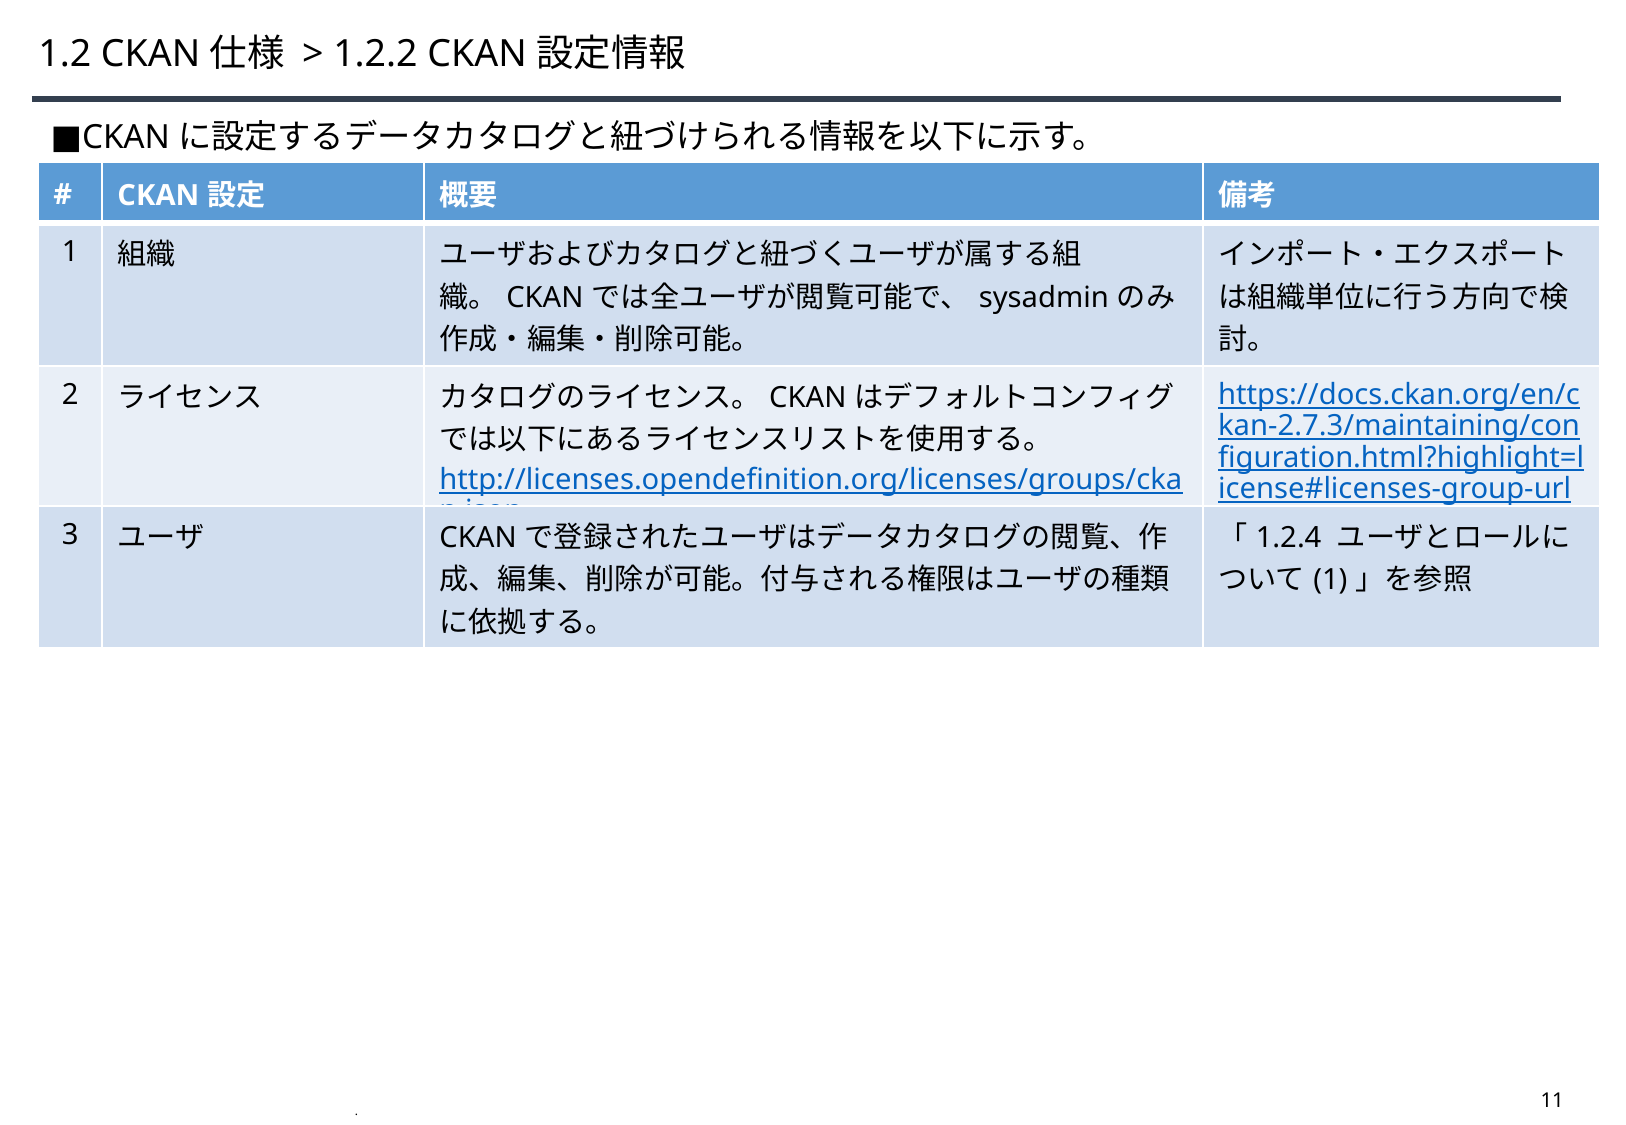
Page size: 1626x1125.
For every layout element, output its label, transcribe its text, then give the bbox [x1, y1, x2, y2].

title 1.2 CKAN仕様 > 1.2.2 CKAN設定情報 [38, 19, 1526, 91]
text_box ■CKANに設定するデータカタログと紐づけられる情報を以下に示す。 [35, 108, 1592, 209]
table_cell 2 [39, 367, 101, 505]
table_cell CKANで登録されたユーザはデータカタログの閲覧、作成、編集、削除が可能。付与される権限はユーザの種類に依拠する。 [425, 507, 1202, 647]
table_cell 「1.2.4 ユーザとロールについて(1)」を参照 [1204, 507, 1599, 647]
table_header CKAN設定 [103, 163, 423, 220]
table_cell 1 [39, 226, 101, 365]
table_header # [39, 163, 101, 220]
table_cell カタログのライセンス。CKANはデフォルトコンフィグでは以下にあるライセンスリストを使用する。 http://licenses.opendefinition.org/licenses/groups/ckan.json [425, 367, 1202, 505]
table_cell 組織 [103, 226, 423, 365]
table_cell ユーザ [103, 507, 423, 647]
table_header 備考 [1204, 163, 1599, 220]
table_header 概要 [425, 163, 1202, 220]
table_cell 3 [39, 507, 101, 647]
table_cell https://docs.ckan.org/en/ckan-2.7.3/maintaining/configuration.html?highlight=license#licenses-group-url [1204, 367, 1599, 505]
table_cell インポート・エクスポートは組織単位に行う方向で検討。 [1204, 226, 1599, 365]
table_cell ユーザおよびカタログと紐づくユーザが属する組織。CKANでは全ユーザが閲覧可能で、sysadminのみ作成・編集・削除可能。 [425, 226, 1202, 365]
table_cell ライセンス [103, 367, 423, 505]
